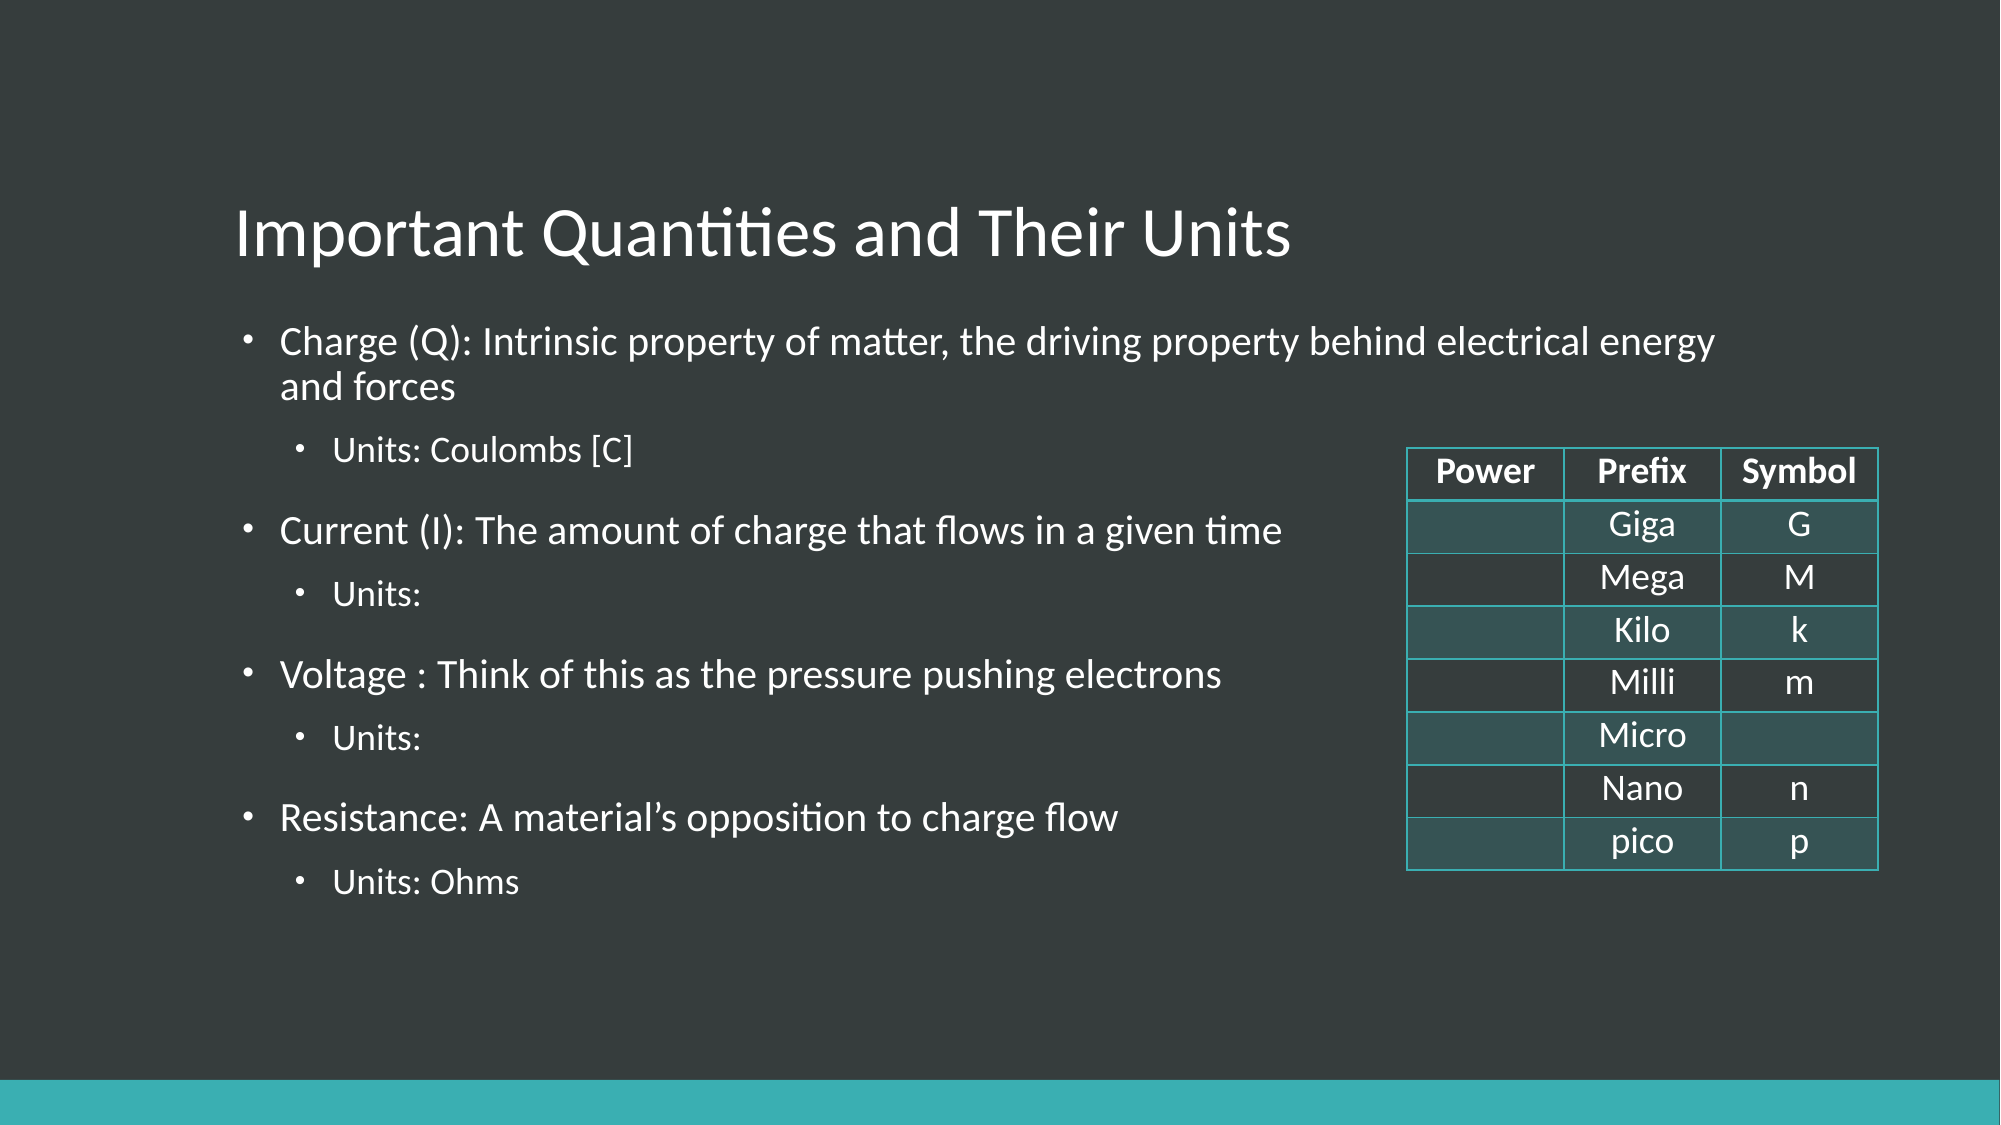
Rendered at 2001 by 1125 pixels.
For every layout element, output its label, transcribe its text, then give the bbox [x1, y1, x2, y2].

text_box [356, 379, 507, 412]
title Important Quantities and Their Units [219, 76, 1780, 279]
